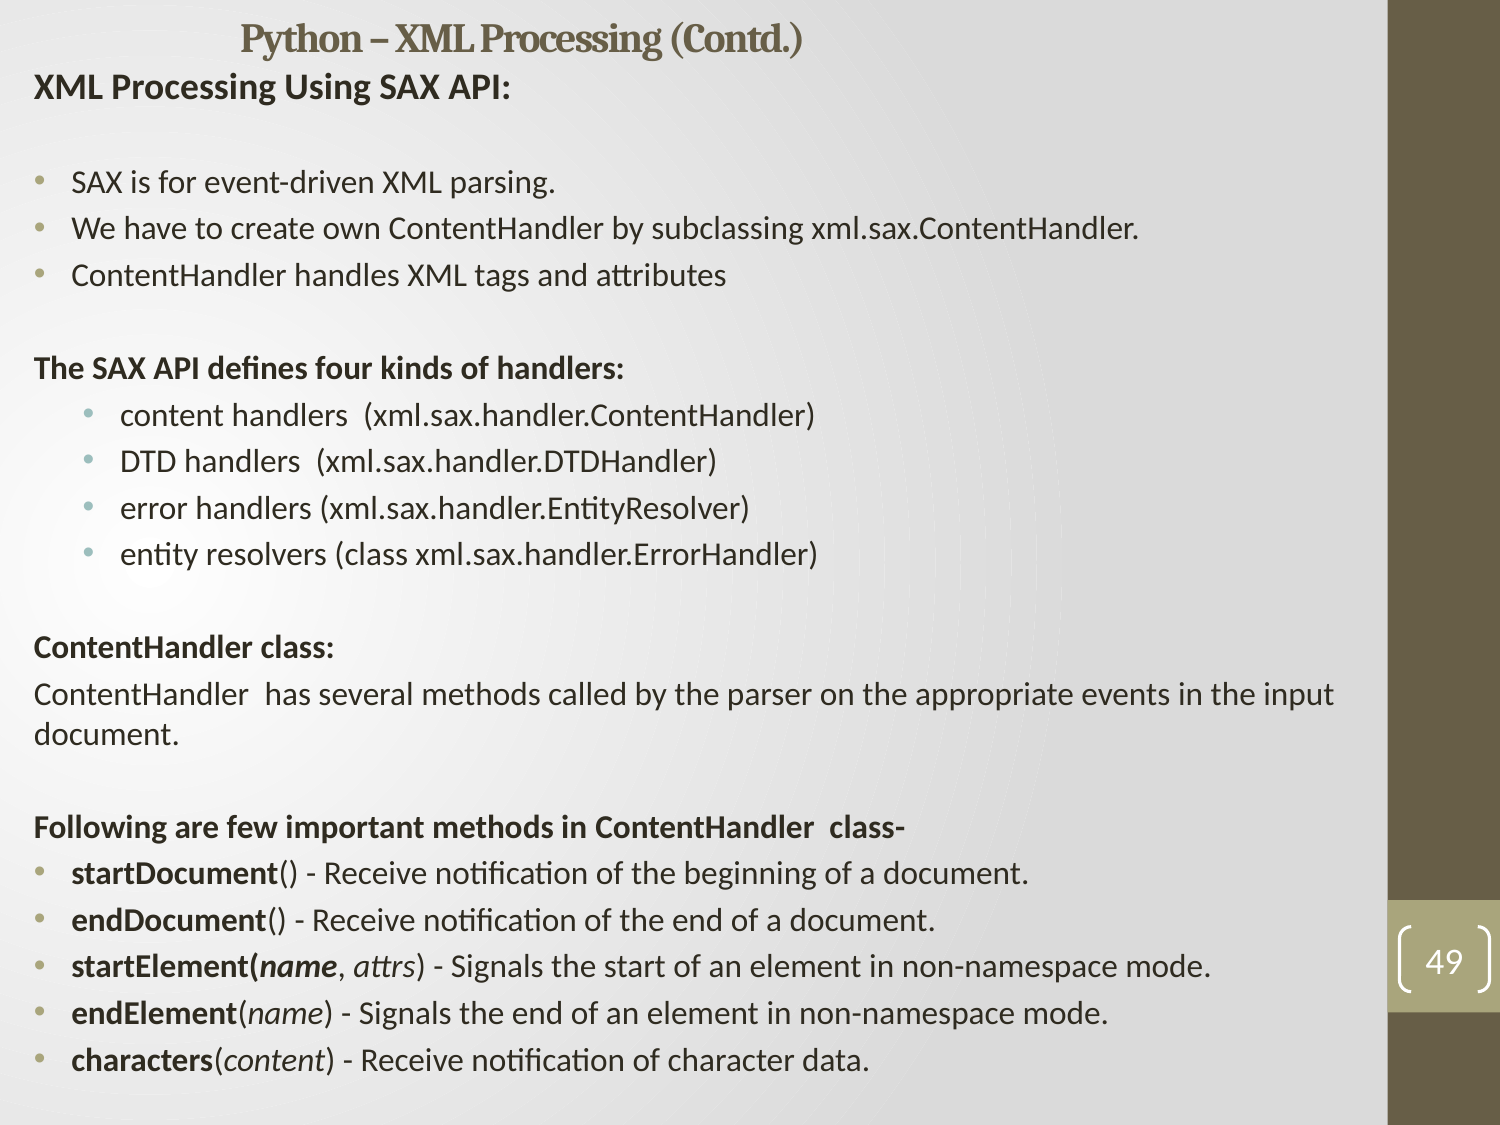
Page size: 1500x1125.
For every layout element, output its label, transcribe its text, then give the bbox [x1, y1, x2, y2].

title Python – XML Processing (Contd.) [64, 19, 1315, 53]
slide_number 49 [1397, 925, 1492, 994]
list XML Processing Using SAX API: SAX is for event-driven XML parsing. We have to create own ContentHandler by subclassing xml.sax.ContentHandler. ContentHandler handles XML tags and attributes The SAX API defines four kinds of handlers: content handlers (xml.sax.handler.ContentHandler) DTD handlers (xml.sax.handler.DTDHandler) error handlers (xml.sax.handler.EntityResolver) entity resolvers (class xml.sax.handler.ErrorHandler) ContentHandler class: ContentHandler has several methods called by the parser on the appropriate events in the input document. Following are few important methods in ContentHandler class- startDocument() - Receive notification of the beginning of a document. endDocument() - Receive notification of the end of a document. startElement(name, attrs) - Signals the start of an element in non-namespace mode. endElement(name) - Signals the end of an element in non-namespace mode. characters(content) - Receive notification of character data. [0, 54, 1388, 1125]
